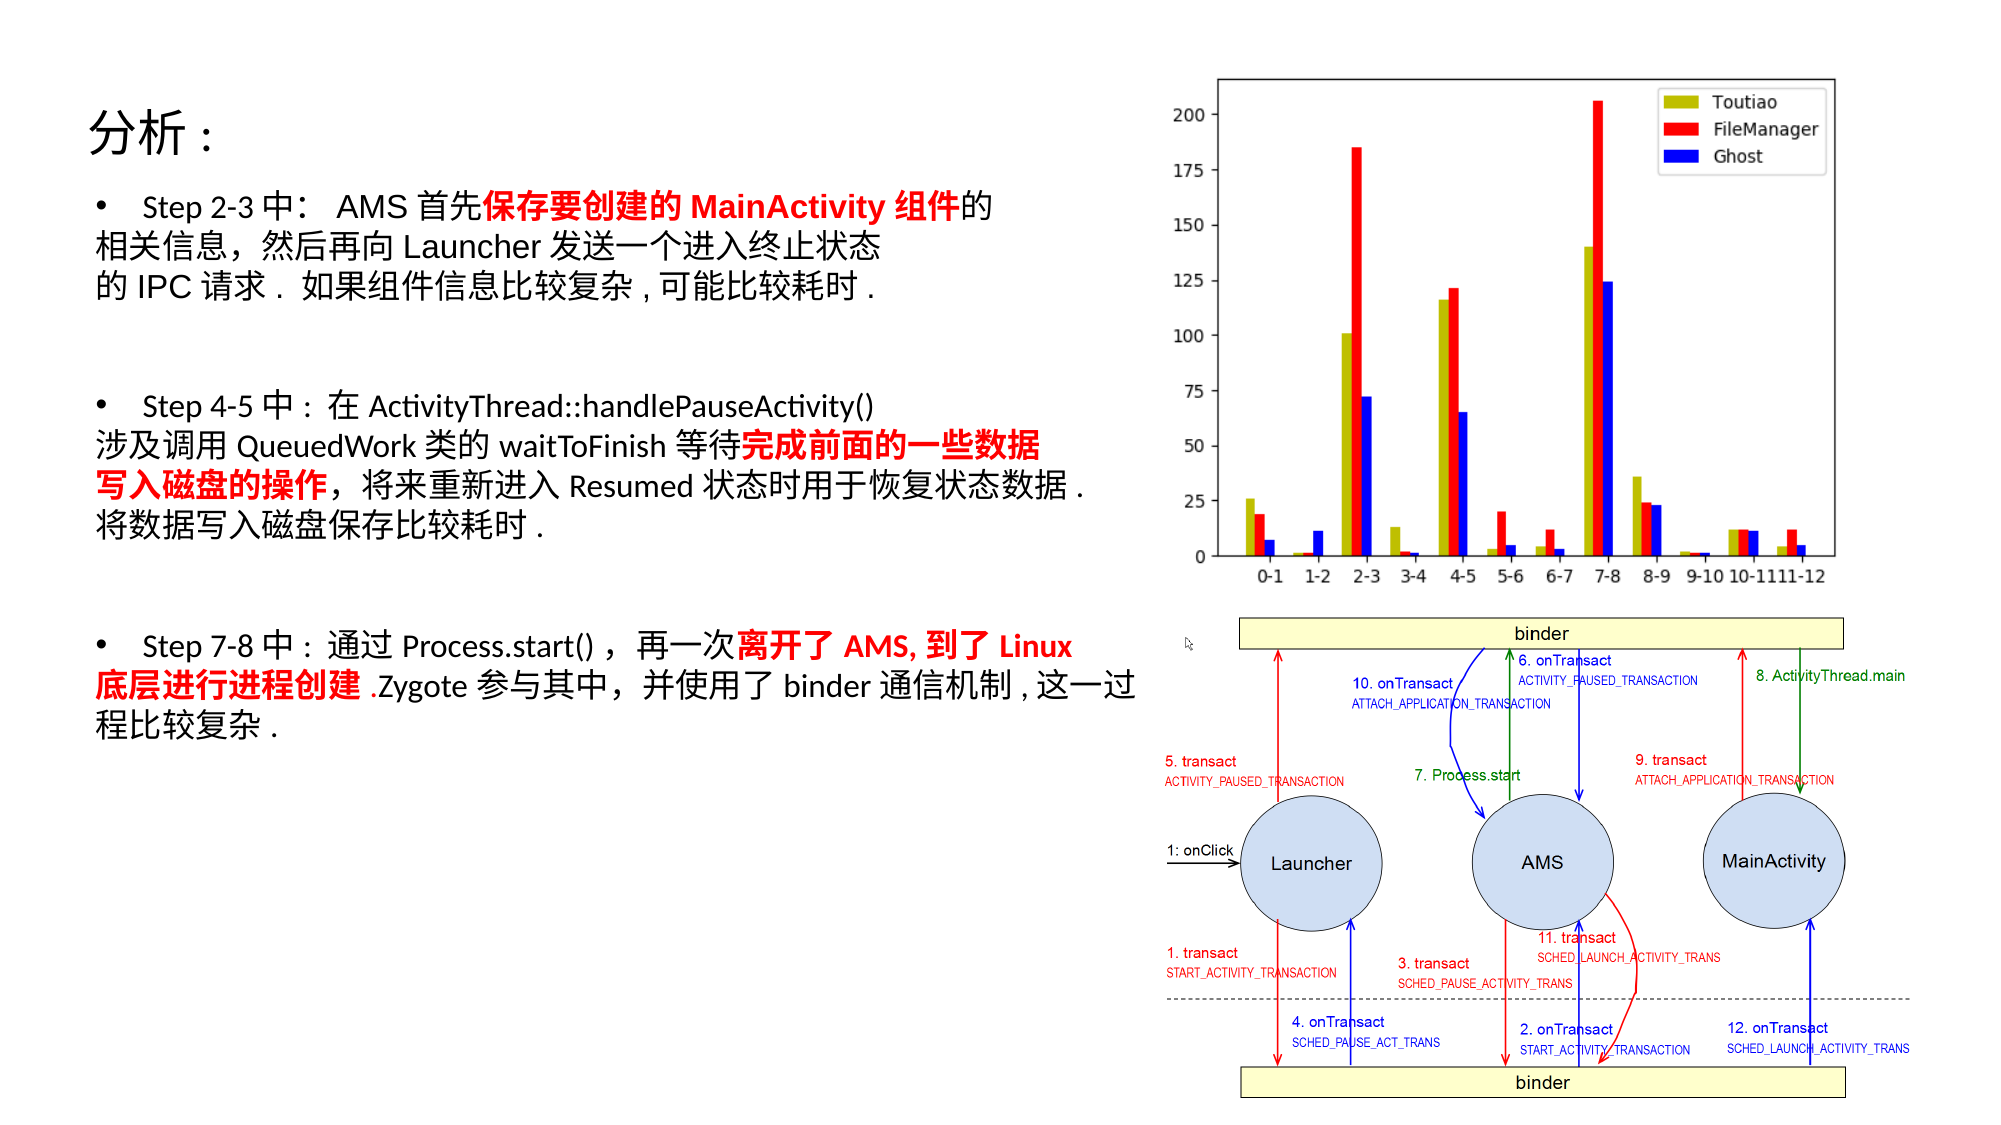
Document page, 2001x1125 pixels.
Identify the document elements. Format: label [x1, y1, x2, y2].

picture [1117, 4, 1914, 1102]
text_box [77, 94, 1156, 799]
